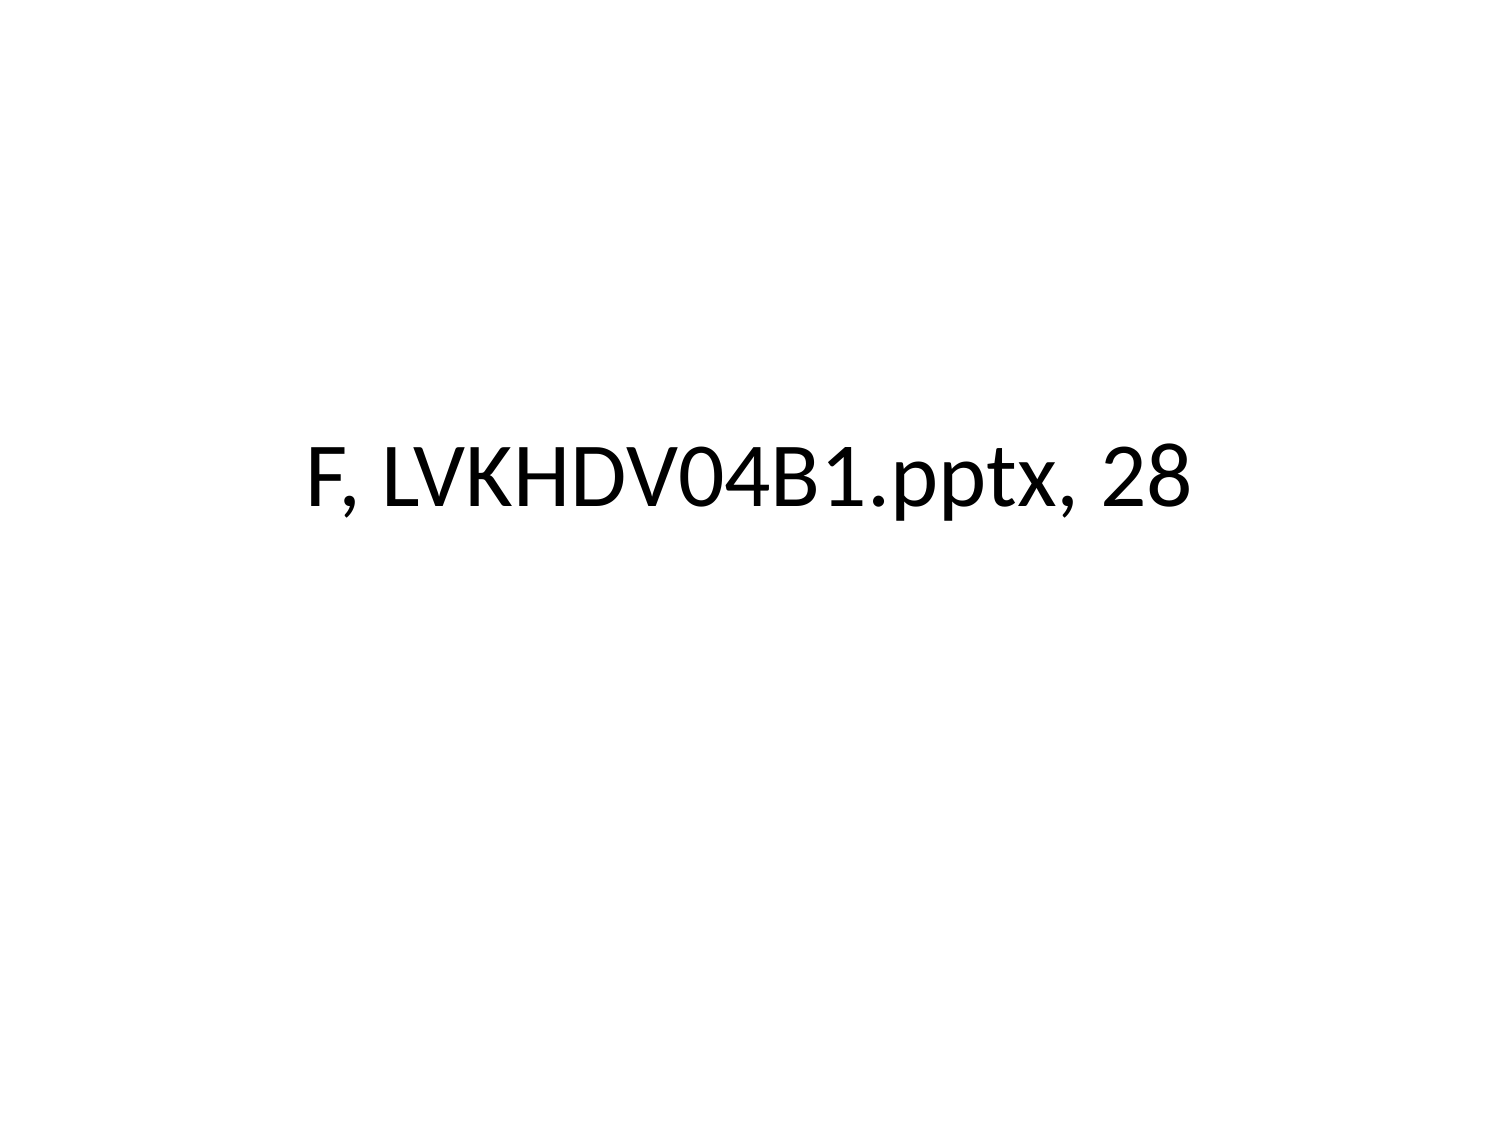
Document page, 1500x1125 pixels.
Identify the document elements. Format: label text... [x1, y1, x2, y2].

title F, LVKHDV04B1.pptx, 28 [112, 349, 1388, 591]
